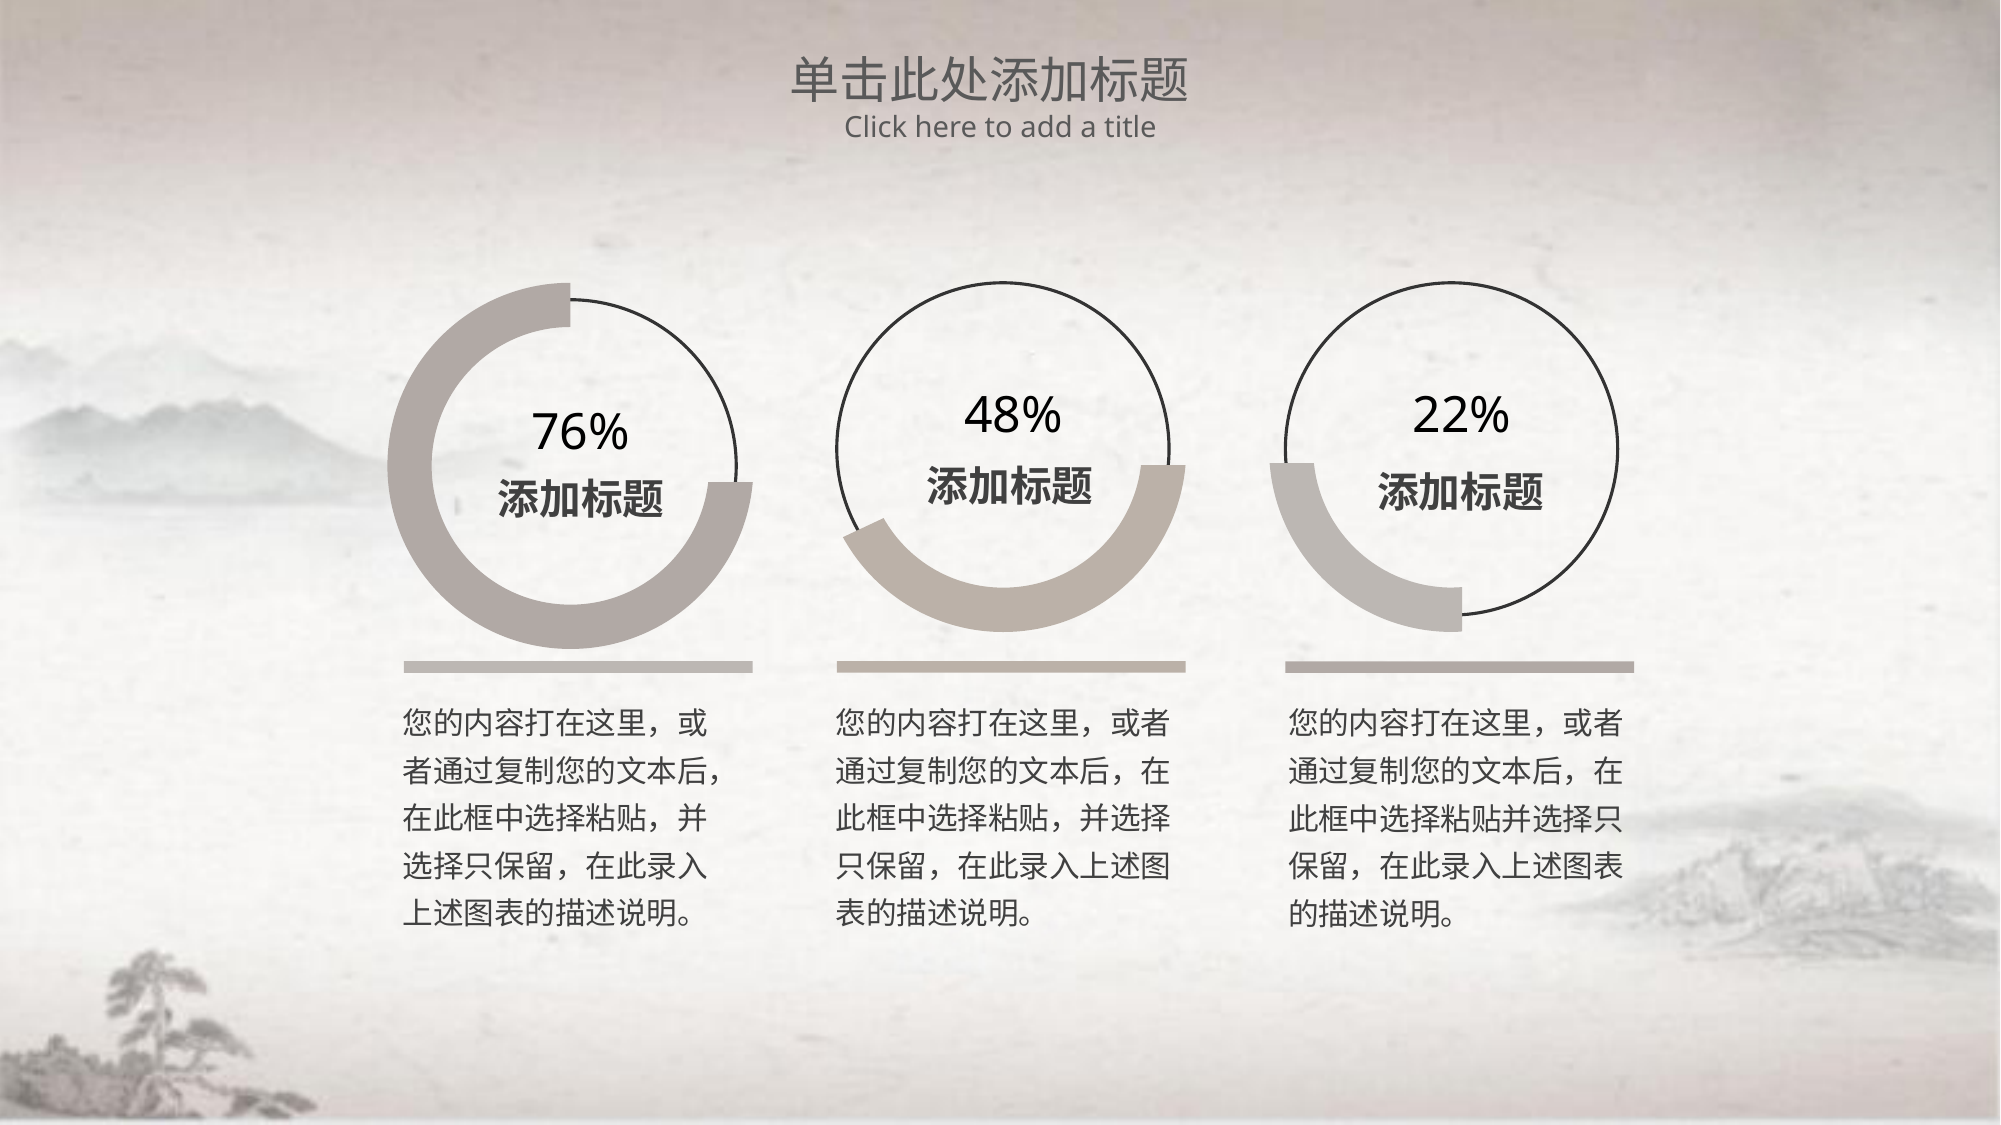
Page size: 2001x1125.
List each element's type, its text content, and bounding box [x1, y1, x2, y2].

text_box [1273, 661, 1639, 940]
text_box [836, 282, 1186, 632]
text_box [820, 661, 1198, 940]
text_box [1269, 282, 1618, 632]
text_box 单击此处添加标题 Click here to add a title [592, 56, 1409, 136]
picture [0, 0, 2001, 1125]
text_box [387, 661, 753, 984]
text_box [387, 282, 753, 649]
